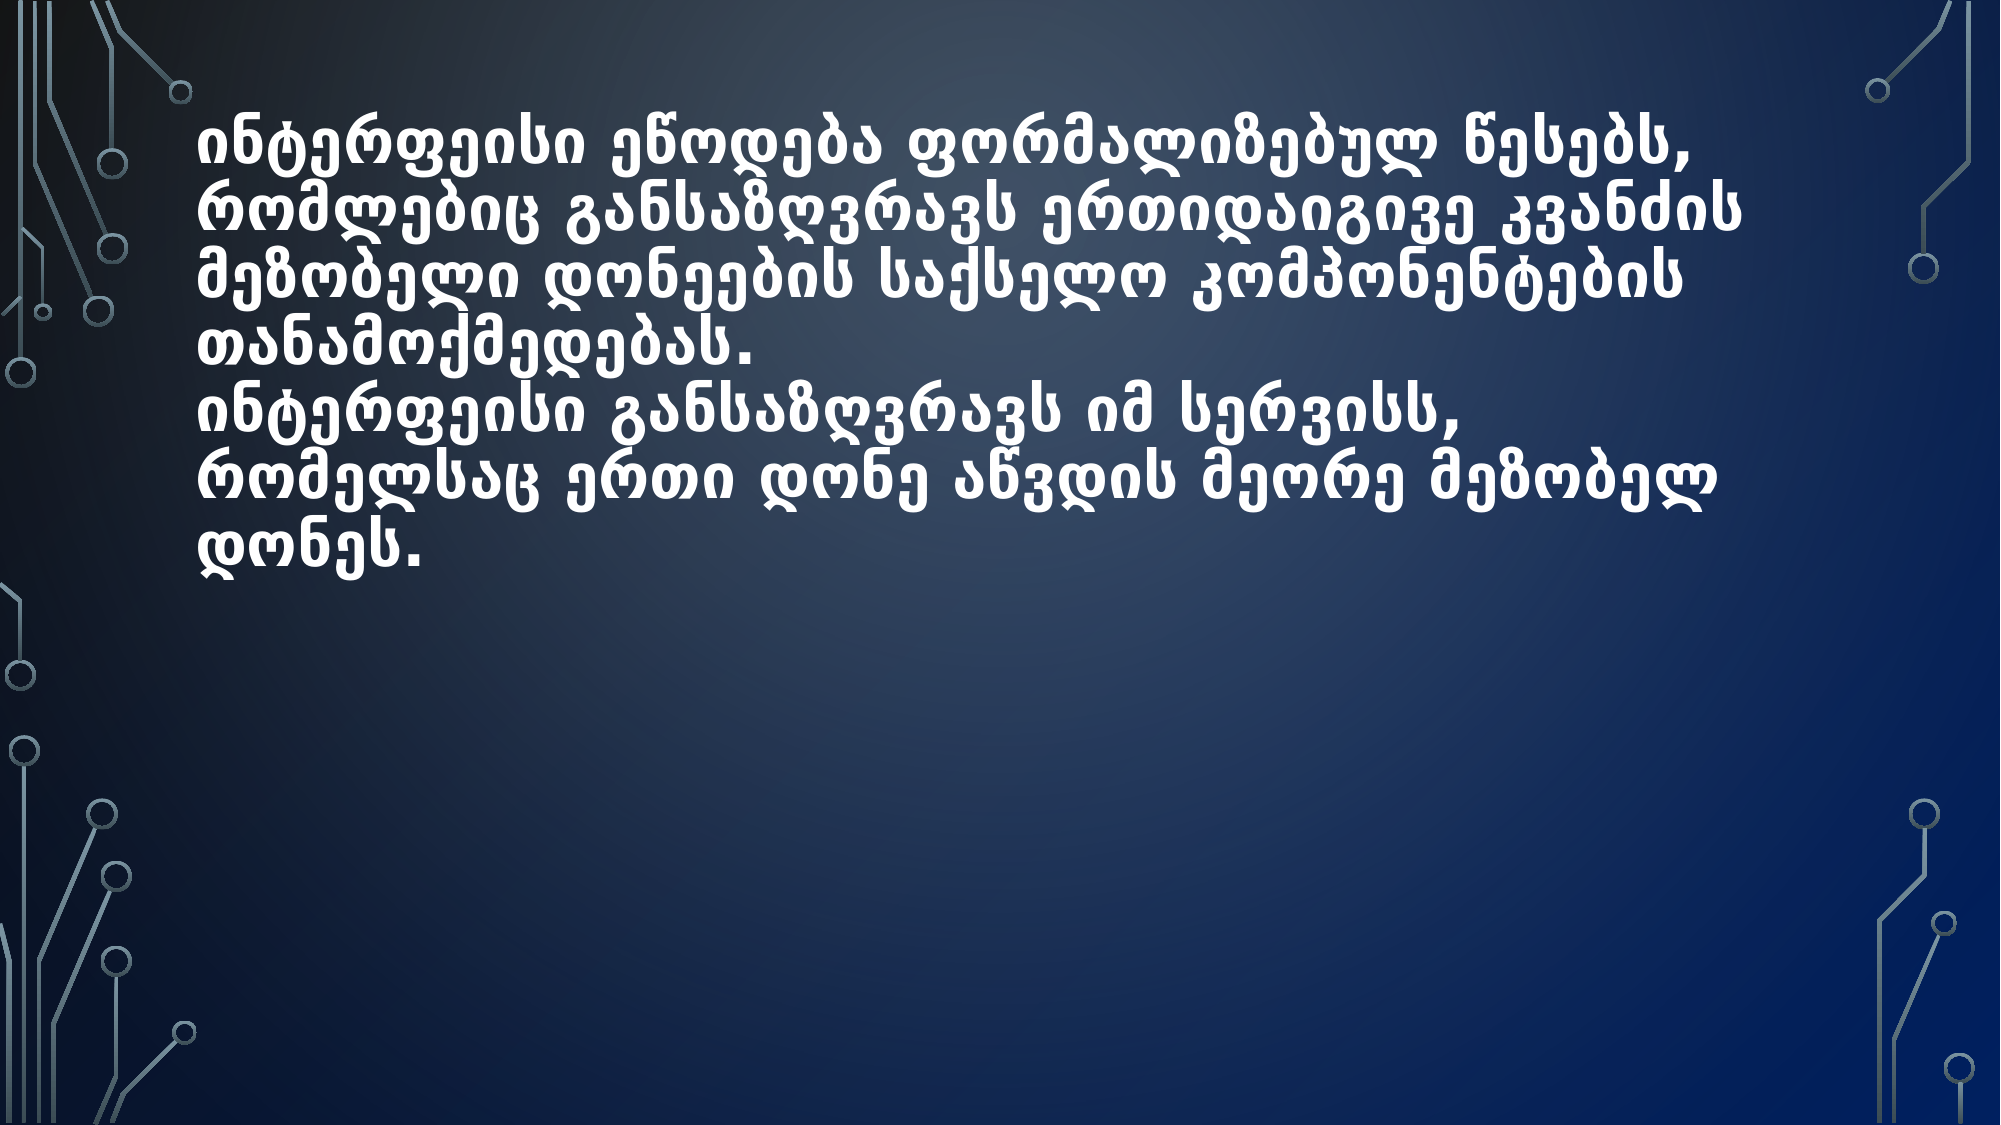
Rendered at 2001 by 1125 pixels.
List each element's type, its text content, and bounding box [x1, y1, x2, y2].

title ინტერფეისი ეწოდება ფორმალიზებულ წესებს, რომლებიც განსაზღვრავს ერთიდაიგივე კვანძის მეზობელი დონეების საქსელო კომპონენტების თანამოქმედებას. ინტერფეისი განსაზღვრავს იმ სერვისს, რომელსაც ერთი დონე აწვდის მეორე მეზობელ დონეს. [180, 100, 1806, 664]
